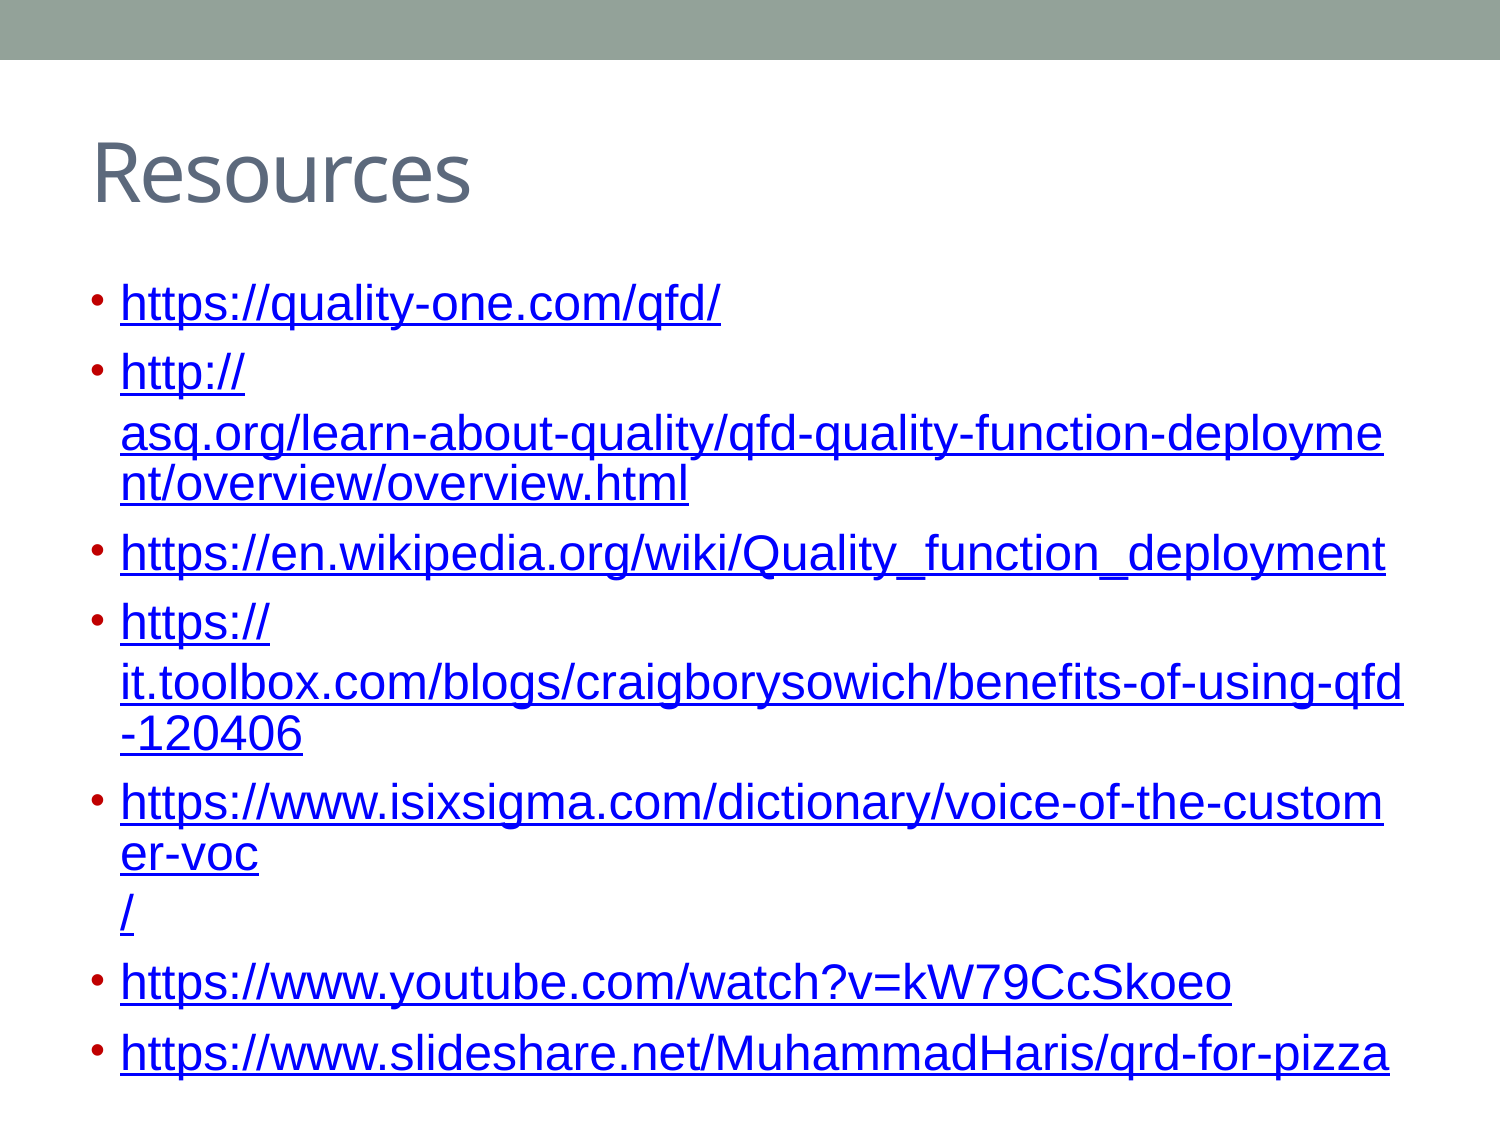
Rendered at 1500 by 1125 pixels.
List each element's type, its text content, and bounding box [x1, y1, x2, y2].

title Resources [75, 87, 1425, 250]
list https://quality-one.com/qfd/ http://asq.org/learn-about-quality/qfd-quality-function-deployment/overview/overview.html https://en.wikipedia.org/wiki/Quality_function_deployment https://it.toolbox.com/blogs/craigborysowich/benefits-of-using-qfd-120406 https://www.isixsigma.com/dictionary/voice-of-the-customer-voc/ https://www.youtube.com/watch?v=kW79CcSkoeo https://www.slideshare.net/MuhammadHaris/qrd-for-pizza [75, 262, 1425, 1063]
